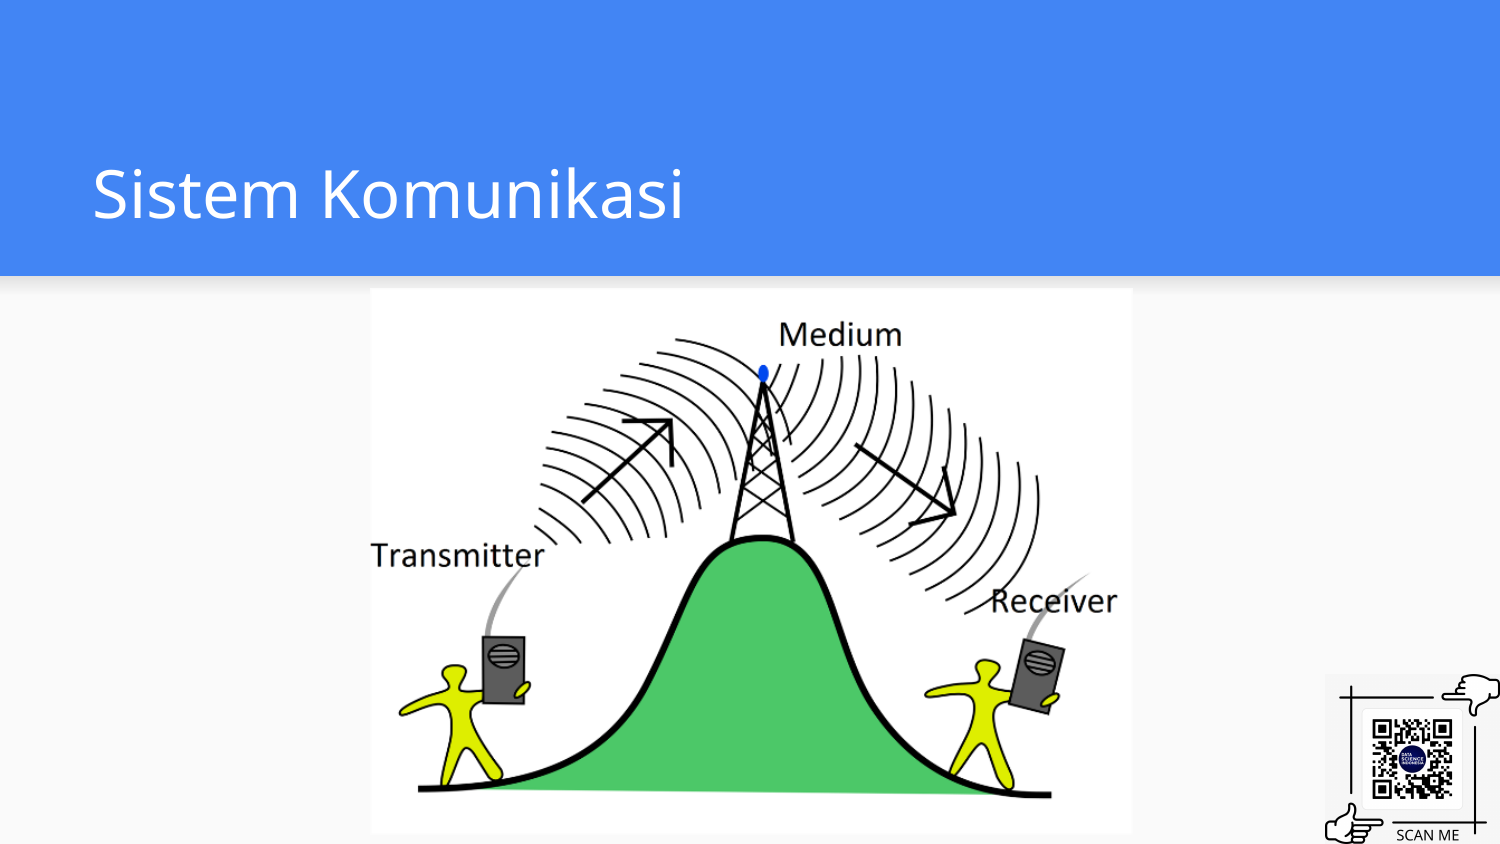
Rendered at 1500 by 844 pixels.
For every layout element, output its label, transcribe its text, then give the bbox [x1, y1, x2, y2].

title Sistem Komunikasi [77, 121, 1427, 248]
picture [370, 288, 1133, 836]
picture [1324, 674, 1500, 844]
